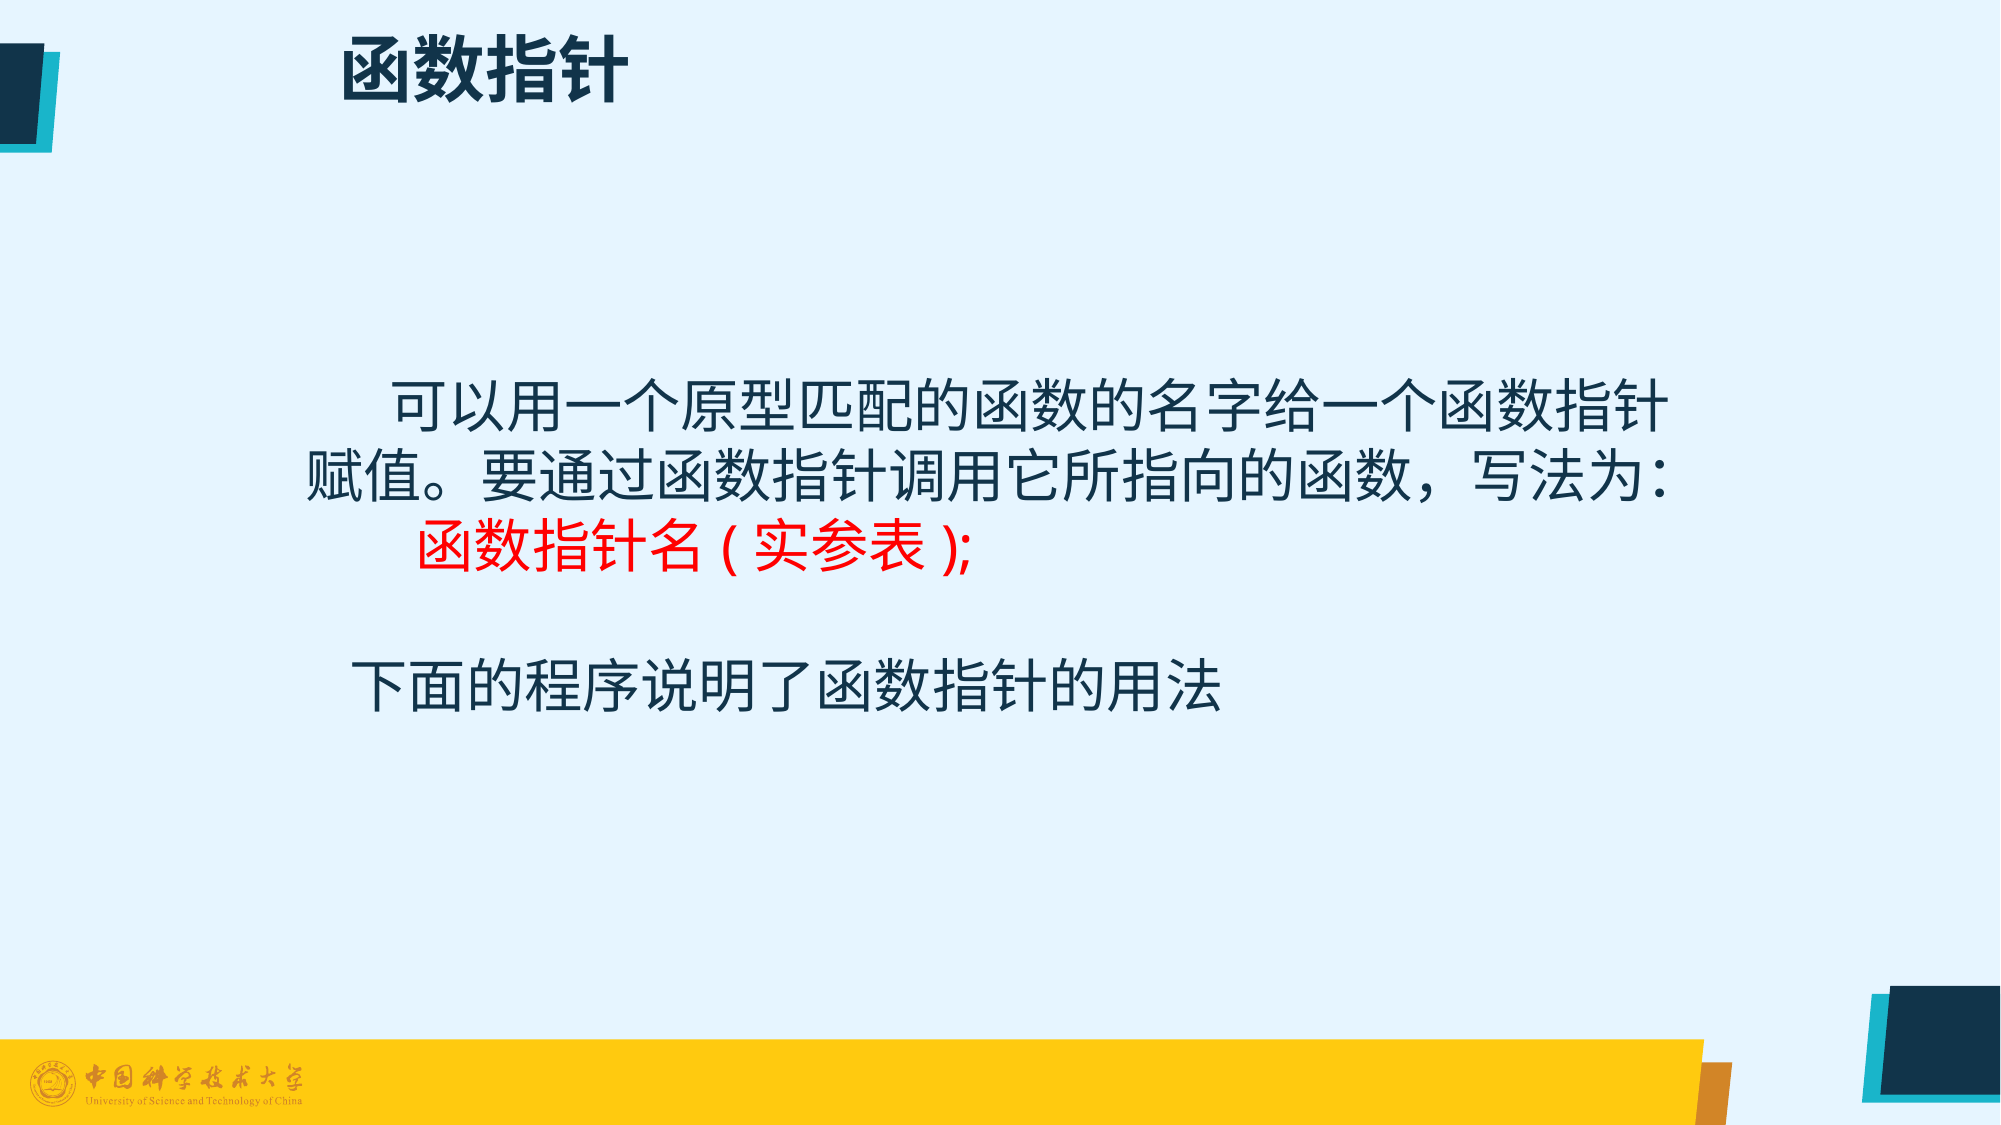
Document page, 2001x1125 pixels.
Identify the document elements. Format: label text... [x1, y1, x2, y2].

title 函数指针 [324, 20, 1563, 126]
text_box 可以用一个原型匹配的函数的名字给一个函数指针赋值。要通过函数指针调用它所指向的函数，写法为： 函数指针名(实参表); 下面的程序说明了函数指针的用法 [291, 361, 1721, 727]
